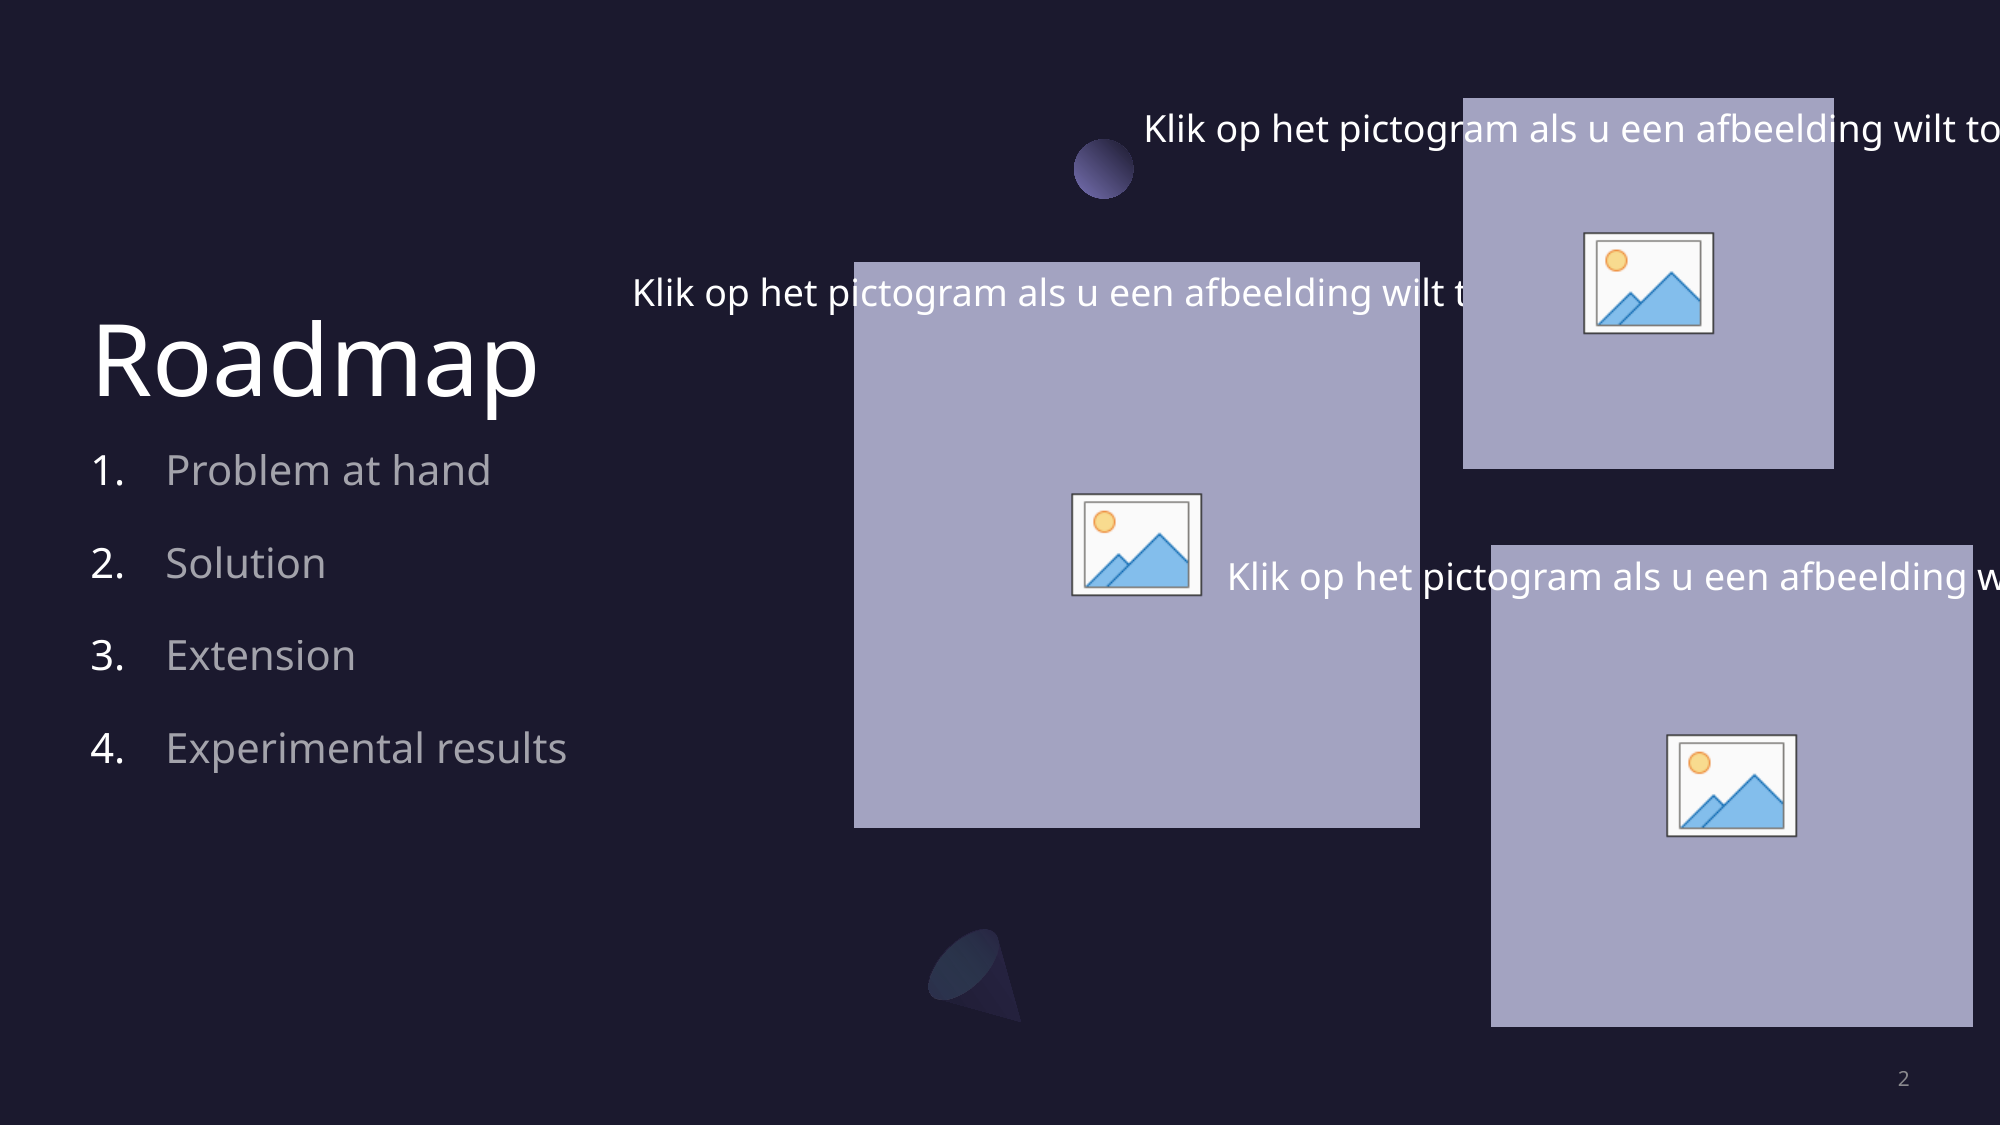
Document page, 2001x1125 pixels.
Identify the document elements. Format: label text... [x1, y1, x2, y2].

slide_number 2 [1632, 1067, 1910, 1093]
picture [854, 261, 1421, 828]
picture [1491, 545, 1974, 1028]
picture [1462, 97, 1835, 470]
list Problem at hand Solution Extension Experimental results [90, 439, 676, 1000]
title Roadmap [90, 90, 676, 418]
